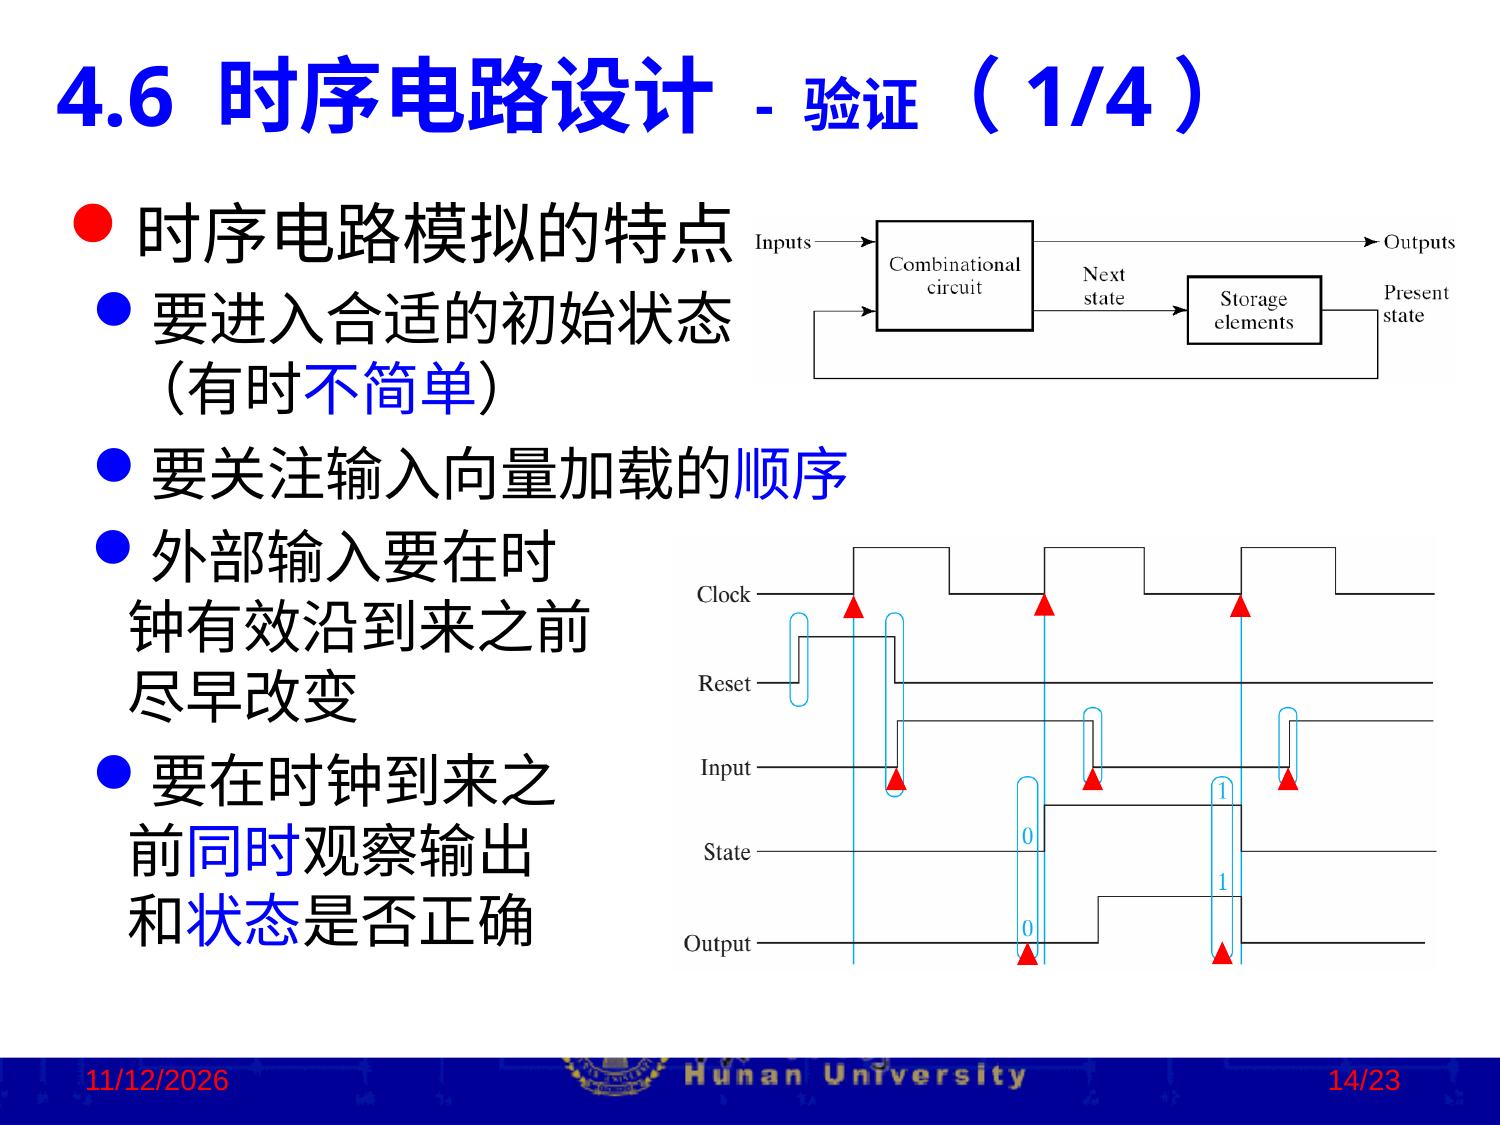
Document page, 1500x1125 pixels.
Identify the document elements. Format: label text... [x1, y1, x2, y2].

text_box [1016, 941, 1233, 965]
text_box 时序电路模拟的特点 [54, 184, 1438, 274]
text_box 要关注输入向量加载的顺序 [53, 429, 949, 515]
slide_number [69, 1028, 383, 1104]
text_box 要在时钟到来之前同时观察输出和状态是否正确 [53, 738, 598, 962]
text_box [885, 767, 1299, 791]
picture [752, 215, 1457, 383]
slide_number 14/23 [1103, 1028, 1416, 1104]
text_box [671, 536, 1438, 971]
picture [0, 1058, 1500, 1125]
text_box 4.6 时序电路设计 - 验证（1/4） [41, 35, 1467, 151]
text_box 外部输入要在时钟有效沿到来之前尽早改变 [53, 512, 626, 738]
text_box 要进入合适的初始状态（有时不简单） [54, 274, 756, 429]
